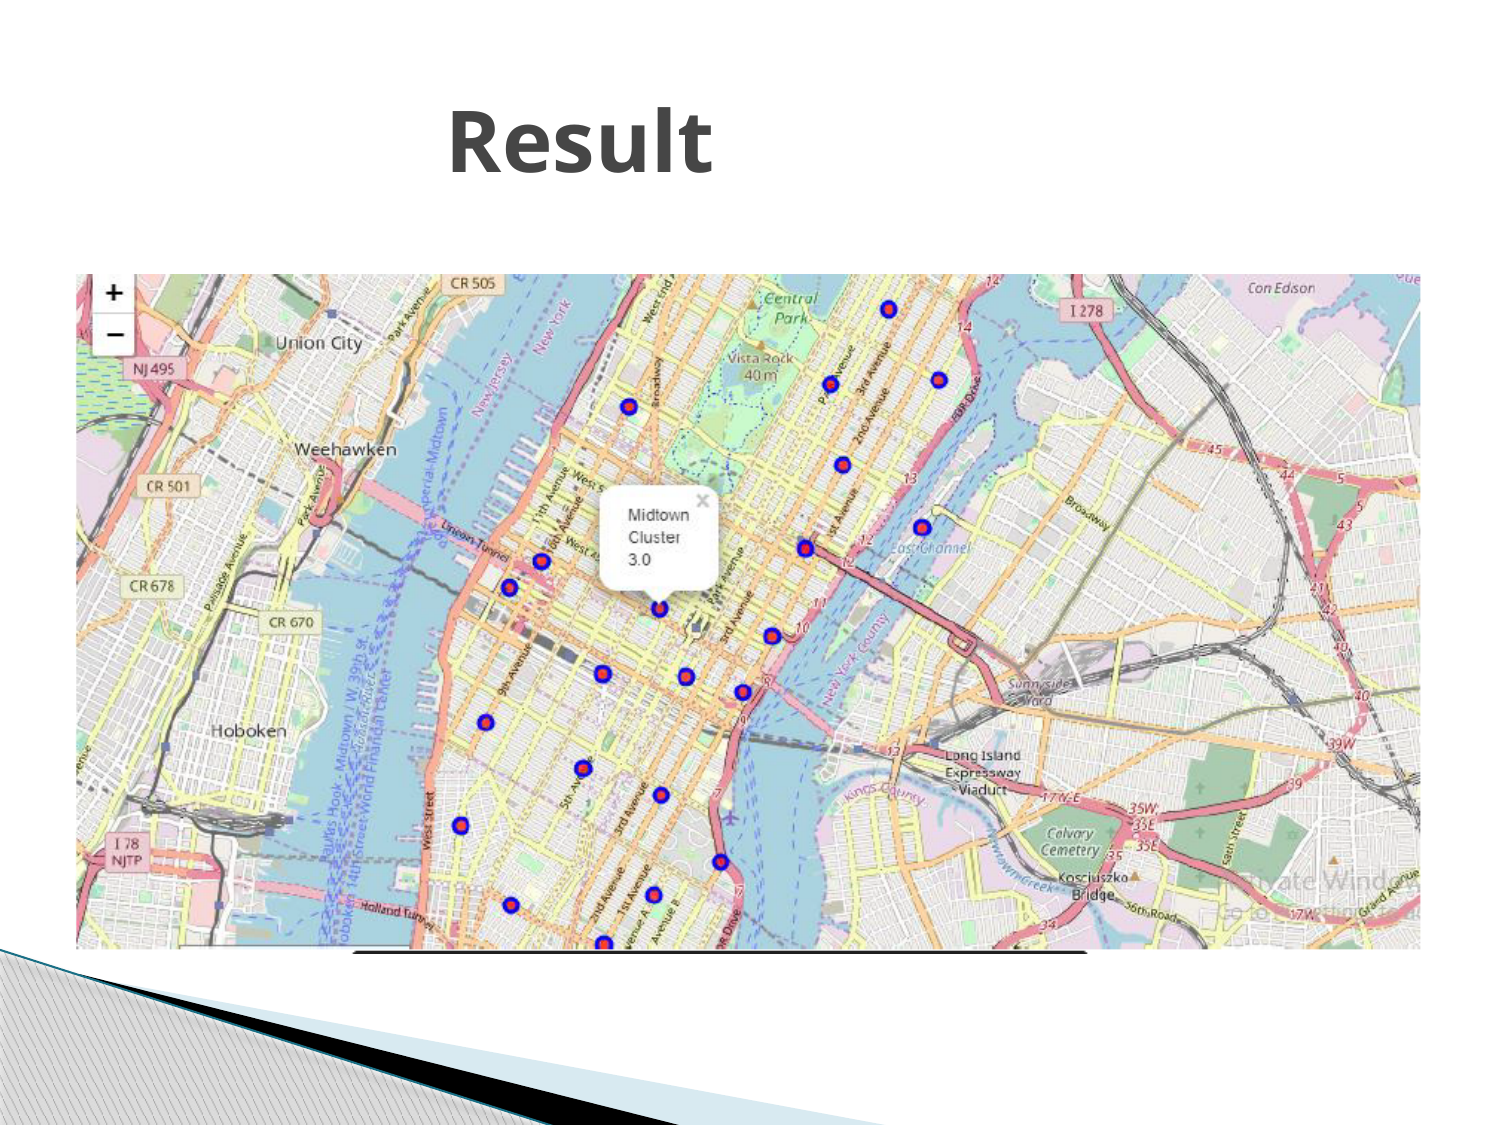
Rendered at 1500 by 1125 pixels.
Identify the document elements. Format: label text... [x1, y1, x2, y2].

title Result [75, 45, 1425, 233]
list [74, 274, 1426, 955]
